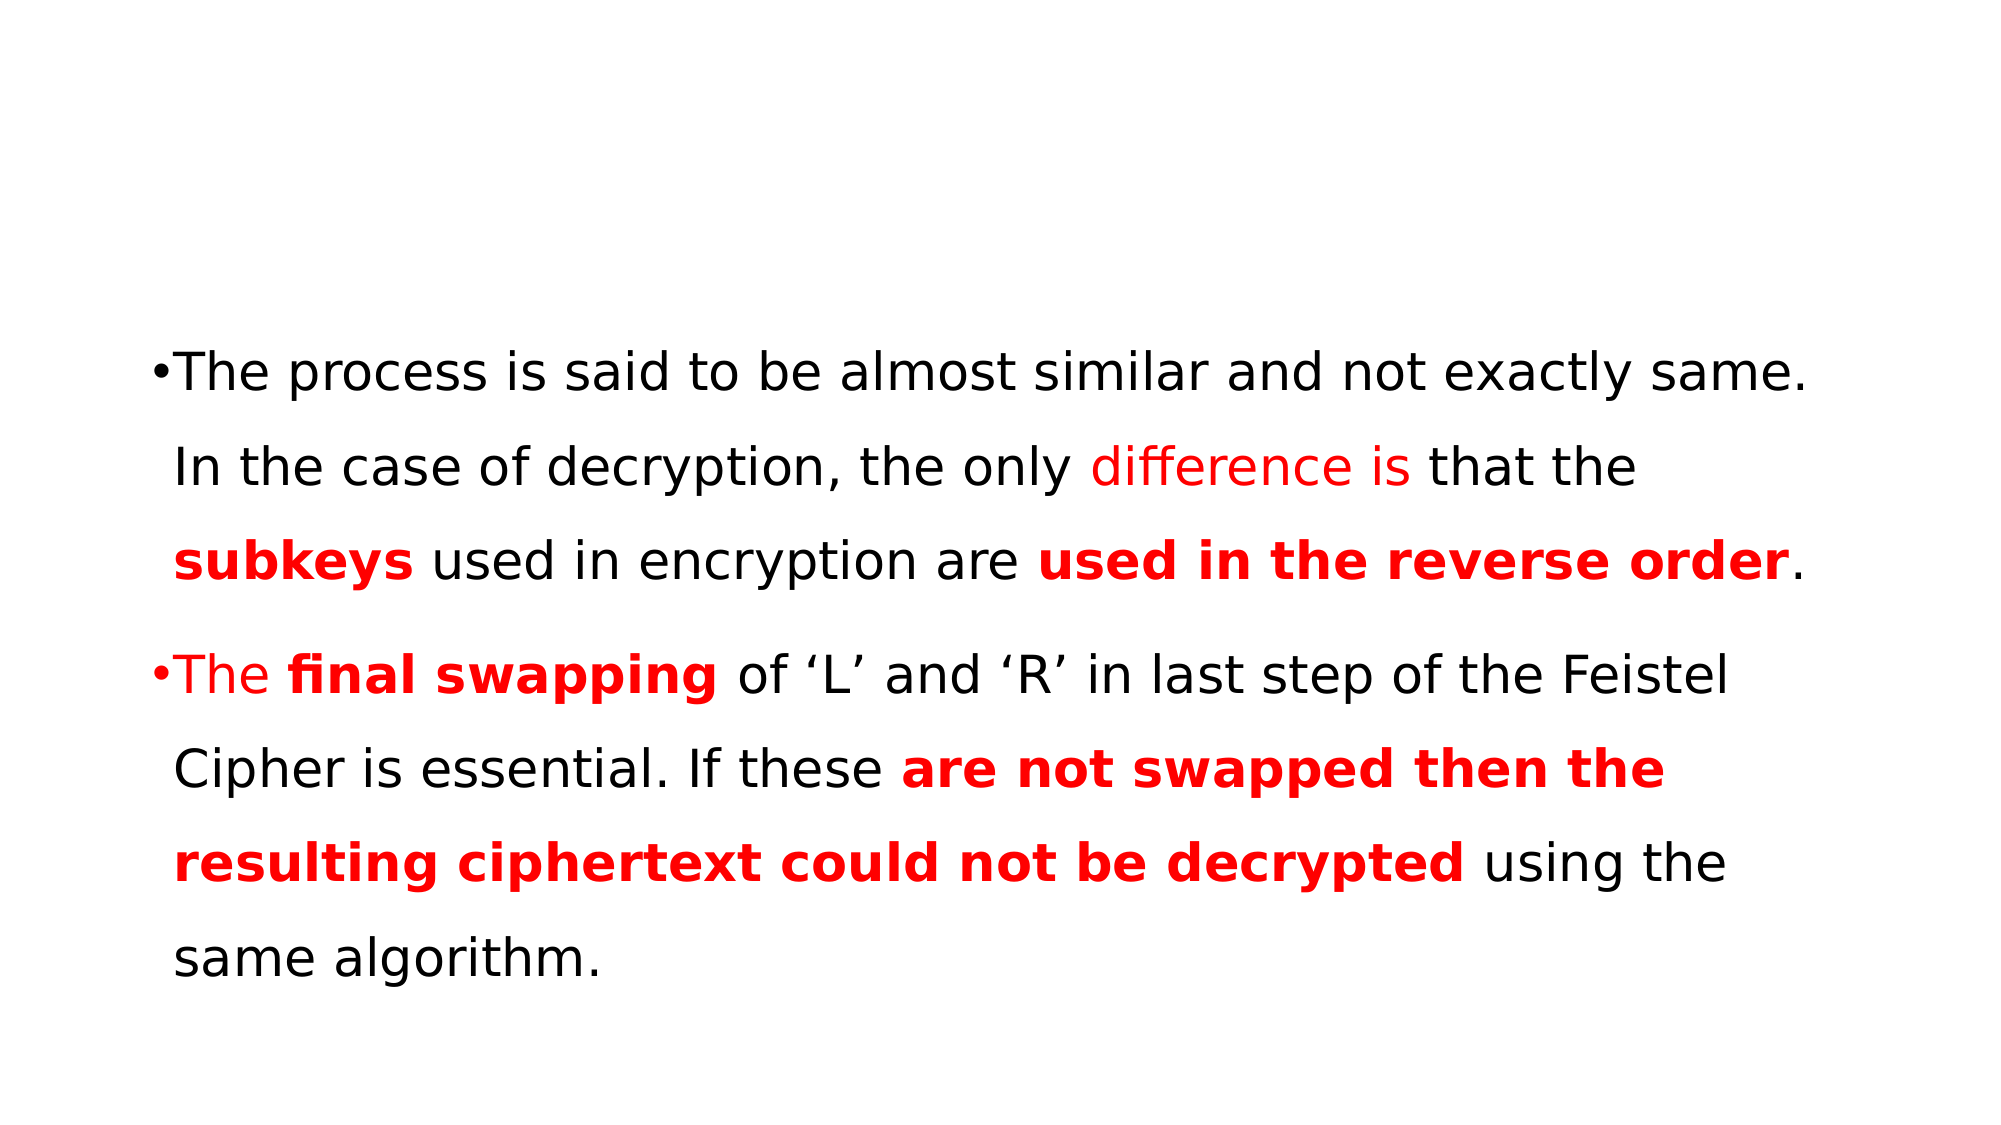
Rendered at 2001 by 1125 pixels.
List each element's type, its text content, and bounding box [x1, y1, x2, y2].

list The process is said to be almost similar and not exactly same. In the case of decryption, the only difference is that the subkeys used in encryption are used in the reverse order. The final swapping of ‘L’ and ‘R’ in last step of the Feistel Cipher is essential. If these are not swapped then the resulting ciphertext could not be decrypted using the same algorithm. [137, 299, 1863, 1014]
